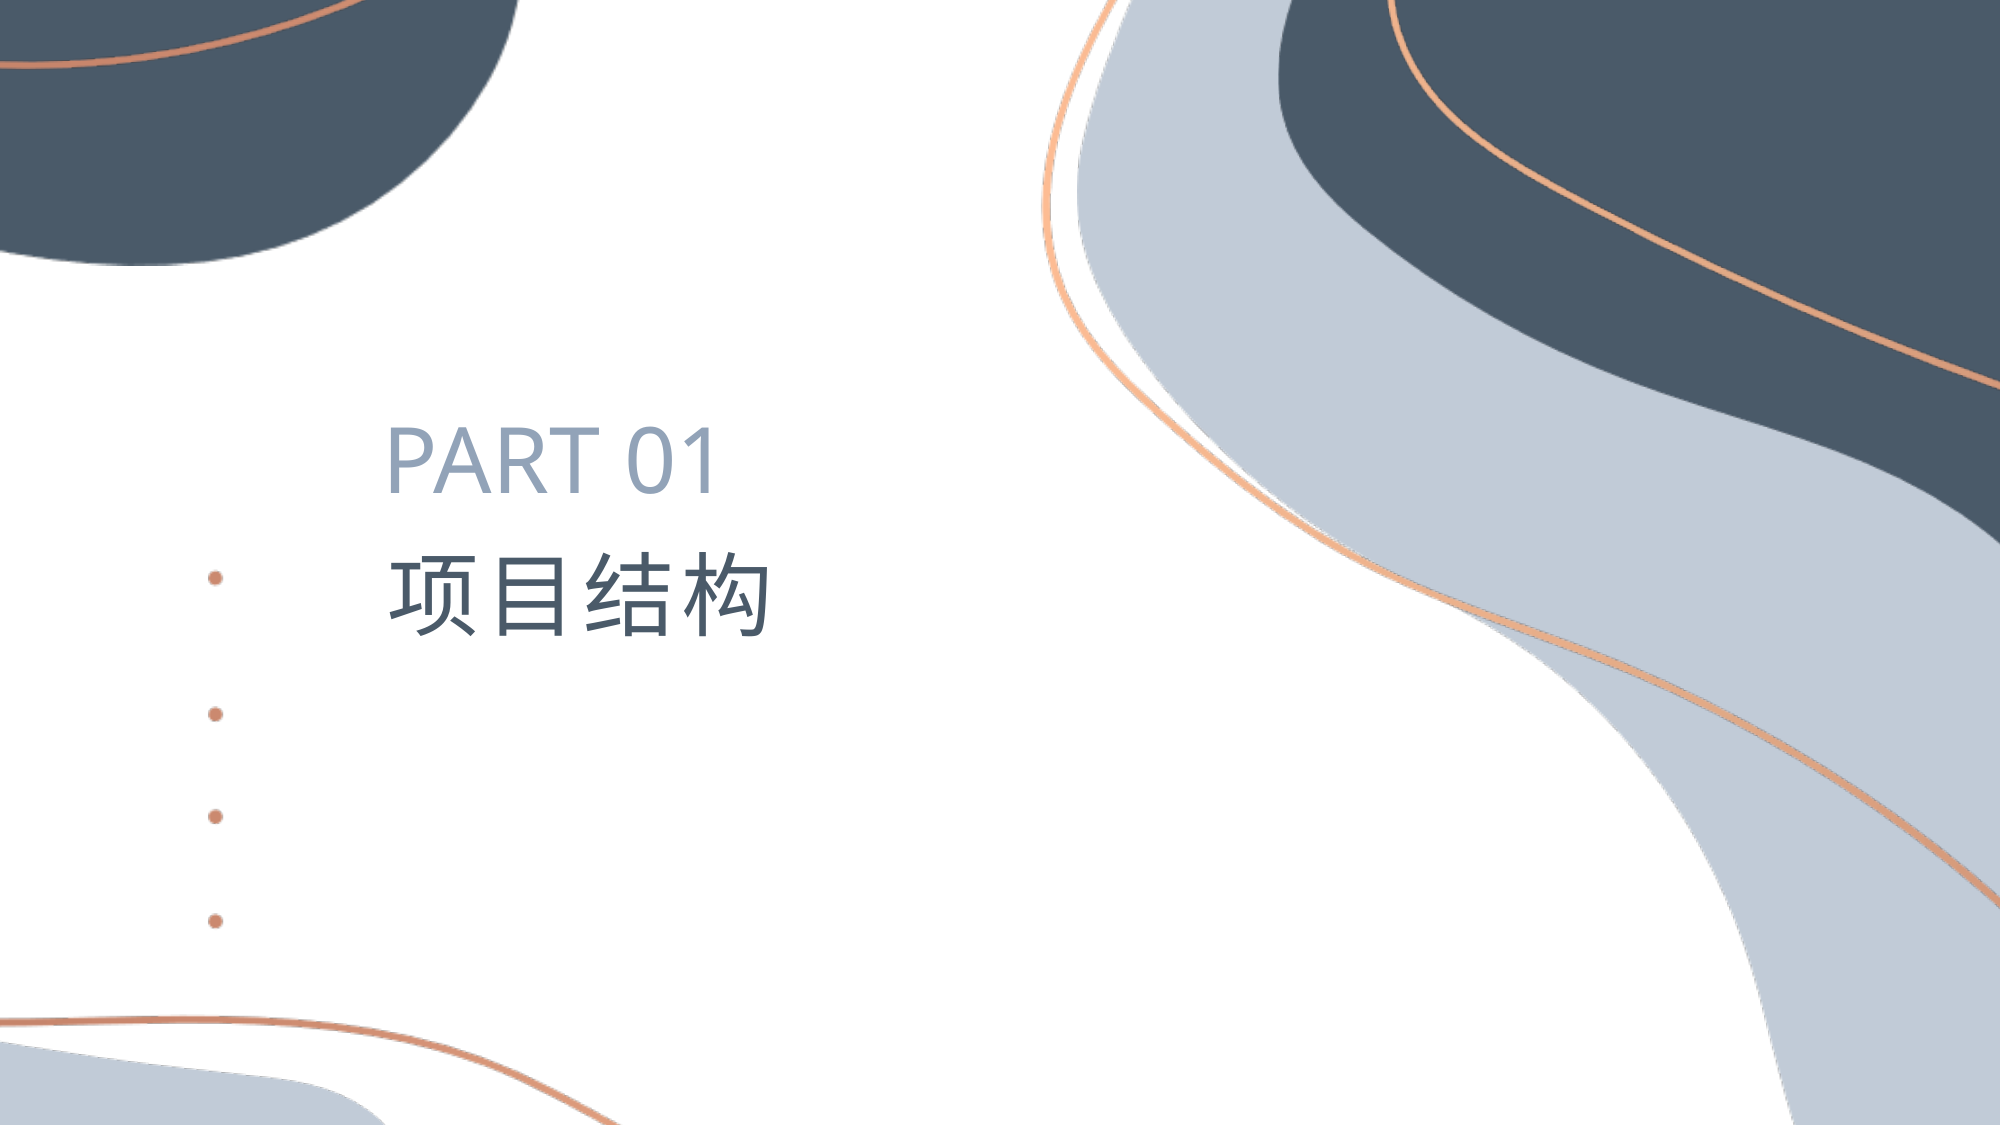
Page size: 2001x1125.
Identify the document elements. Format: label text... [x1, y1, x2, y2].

text_box PART 01 [367, 394, 833, 520]
text_box 项目结构 [373, 530, 789, 656]
picture [0, 0, 2000, 1125]
